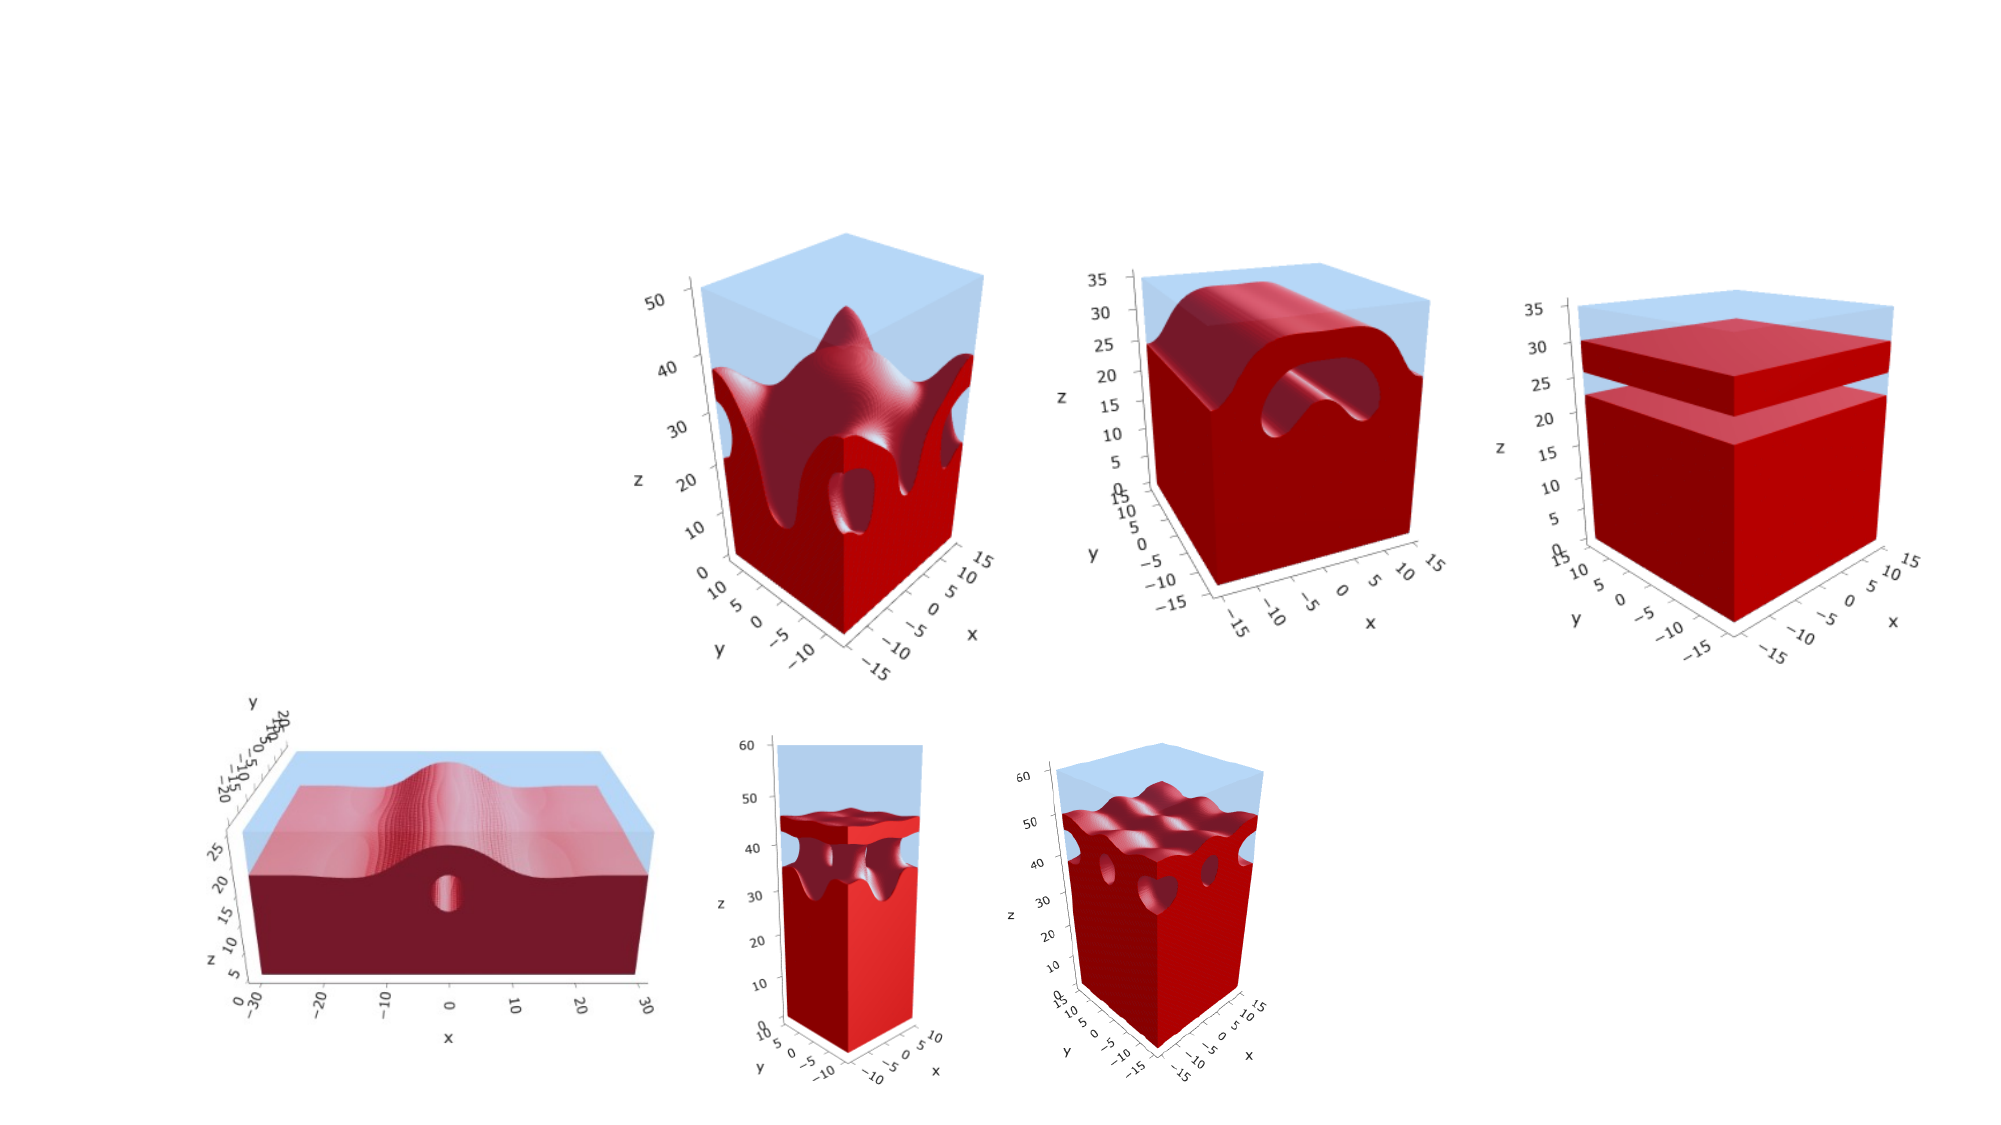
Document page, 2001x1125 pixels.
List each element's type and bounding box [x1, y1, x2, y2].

picture [999, 728, 1273, 1086]
picture [160, 215, 1001, 1086]
picture [1494, 270, 1922, 669]
picture [1050, 245, 1448, 652]
